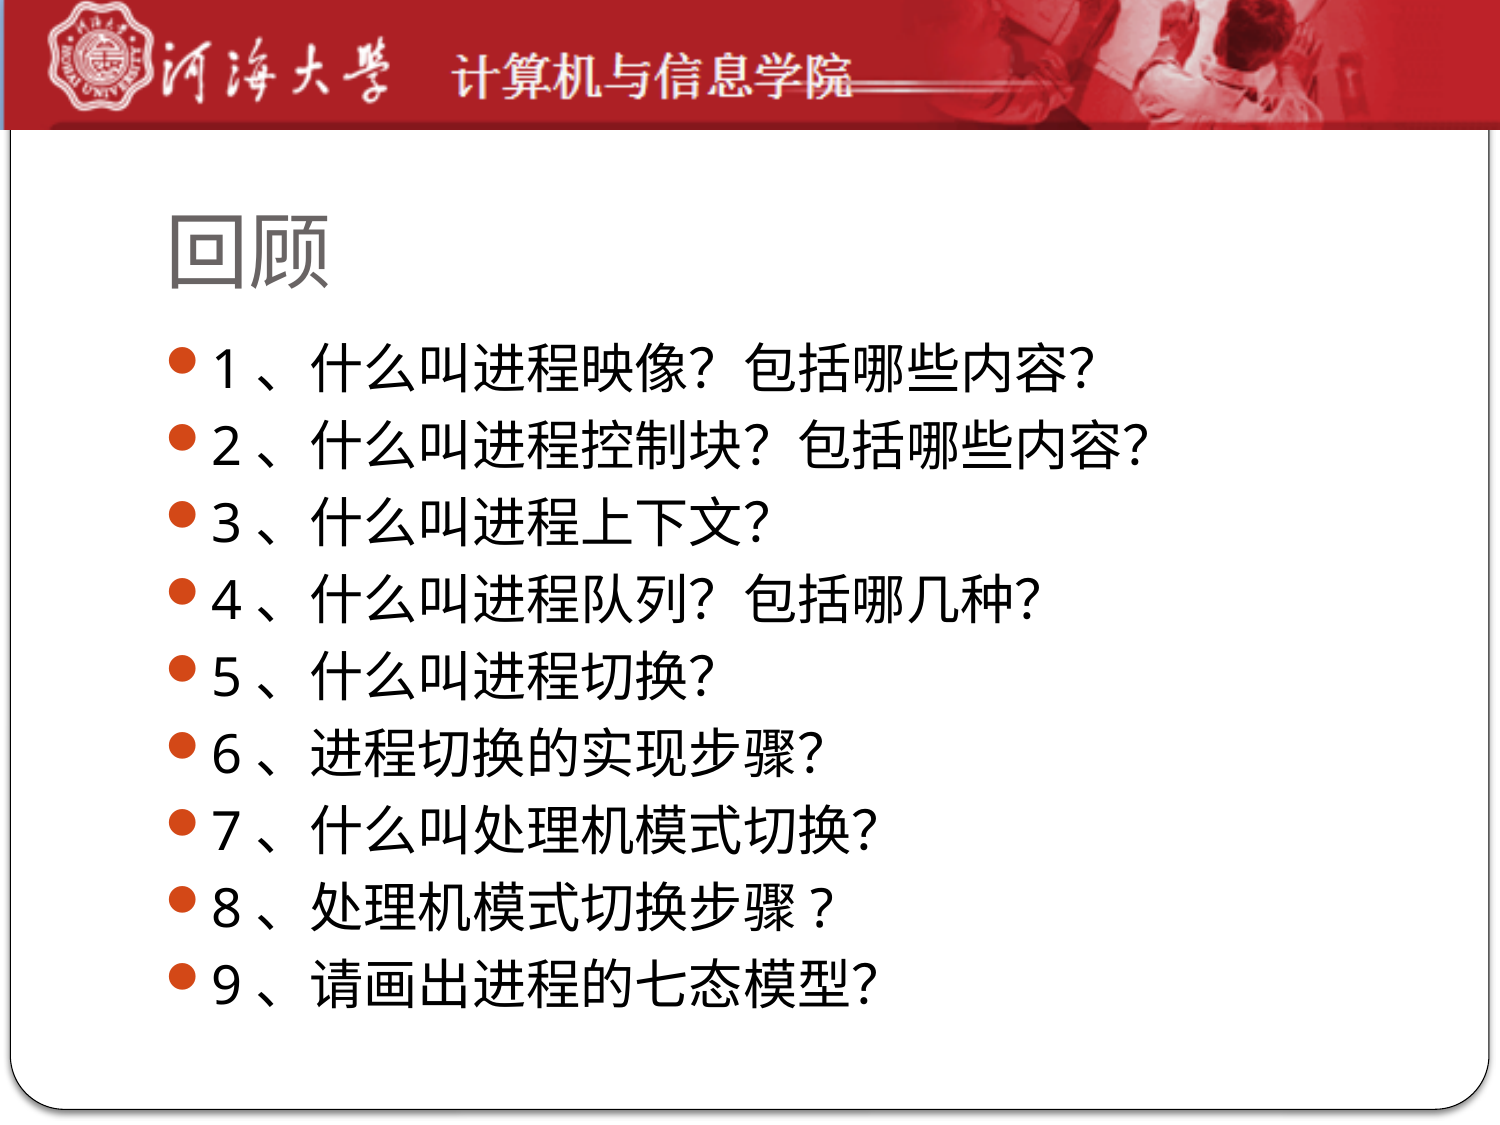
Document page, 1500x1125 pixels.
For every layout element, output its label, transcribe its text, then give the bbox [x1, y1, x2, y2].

title 回顾 [150, 142, 1425, 315]
list 1、什么叫进程映像？包括哪些内容？ 2、什么叫进程控制块？包括哪些内容？ 3、什么叫进程上下文？ 4、什么叫进程队列？包括哪几种？ 5、什么叫进程切换？ 6、进程切换的实现步骤？ 7、什么叫处理机模式切换？ 8、处理机模式切换步骤? 9、请画出进程的七态模型？ [150, 326, 1425, 1071]
picture [0, 0, 1500, 130]
